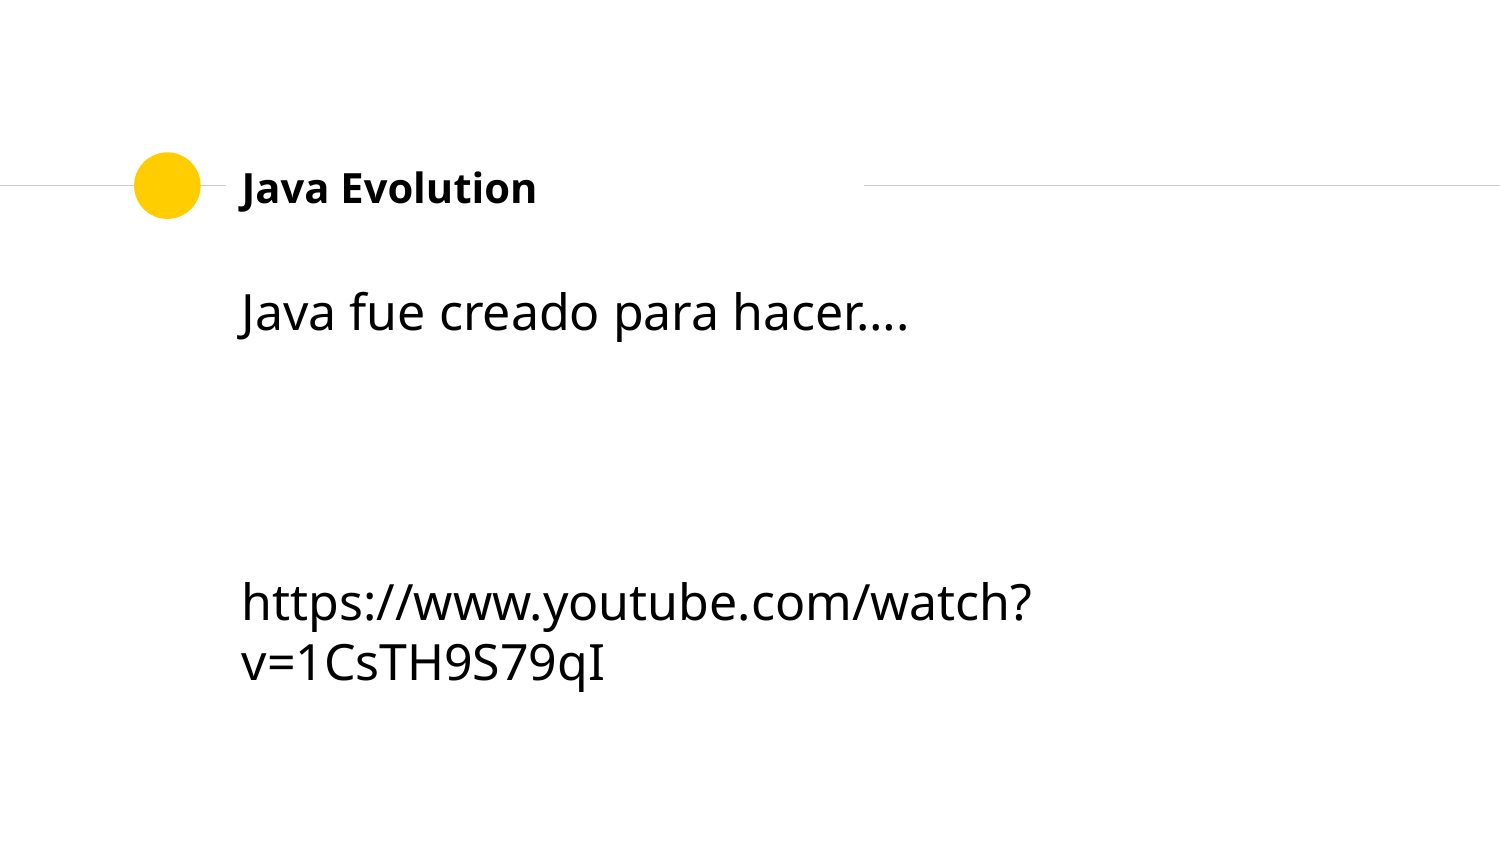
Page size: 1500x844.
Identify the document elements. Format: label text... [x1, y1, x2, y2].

list Java fue creado para hacer…. https://www.youtube.com/watch?v=1CsTH9S79qI [226, 265, 1344, 776]
title Java Evolution [226, 151, 863, 223]
